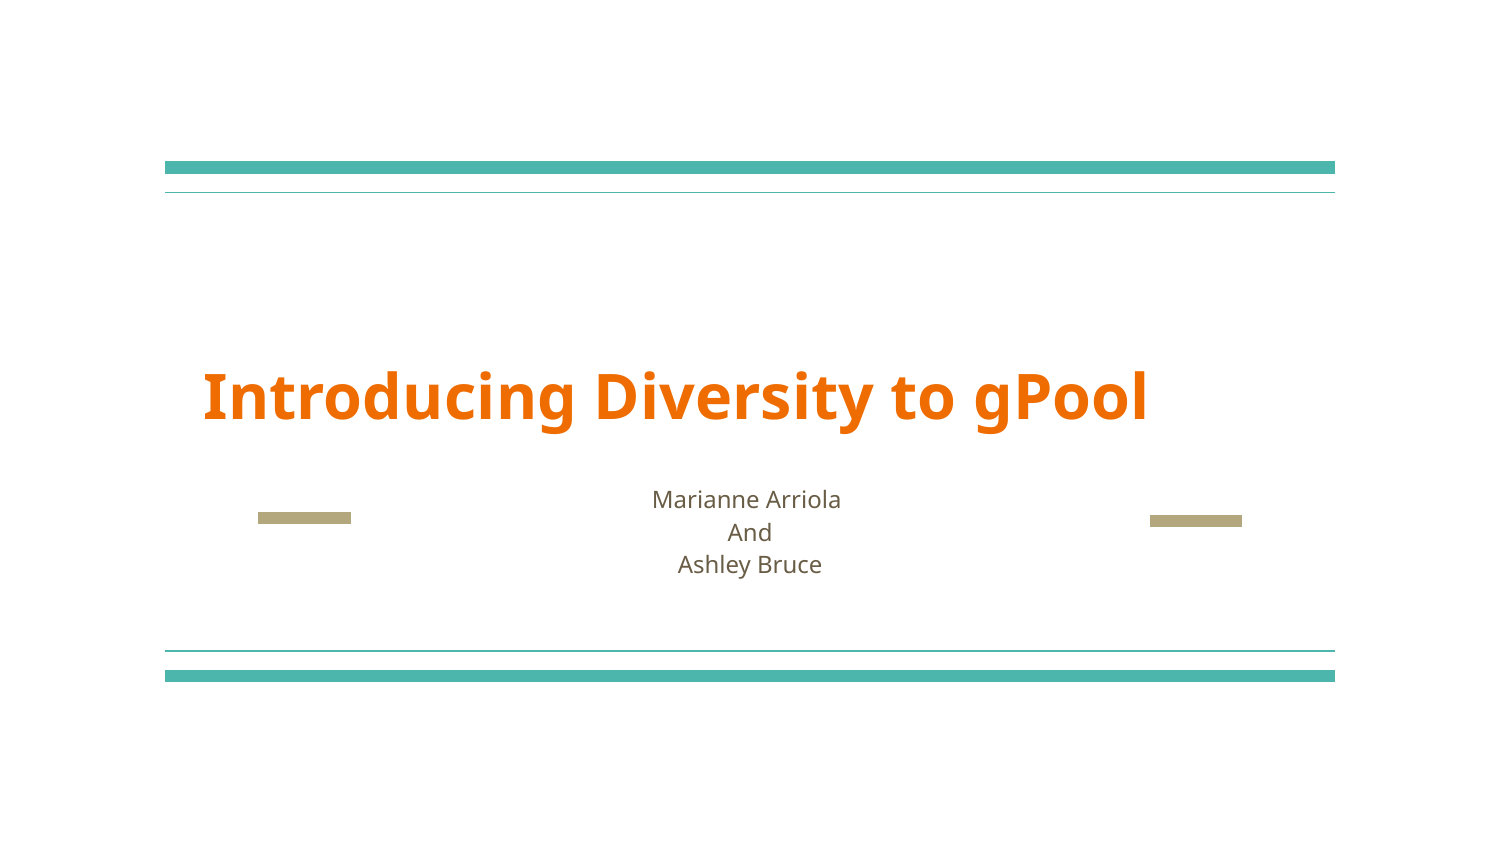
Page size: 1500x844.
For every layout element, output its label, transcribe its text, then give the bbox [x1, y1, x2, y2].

title Introducing Diversity to gPool [188, 285, 1312, 454]
subtitle Marianne Arriola And Ashley Bruce [350, 467, 1150, 598]
